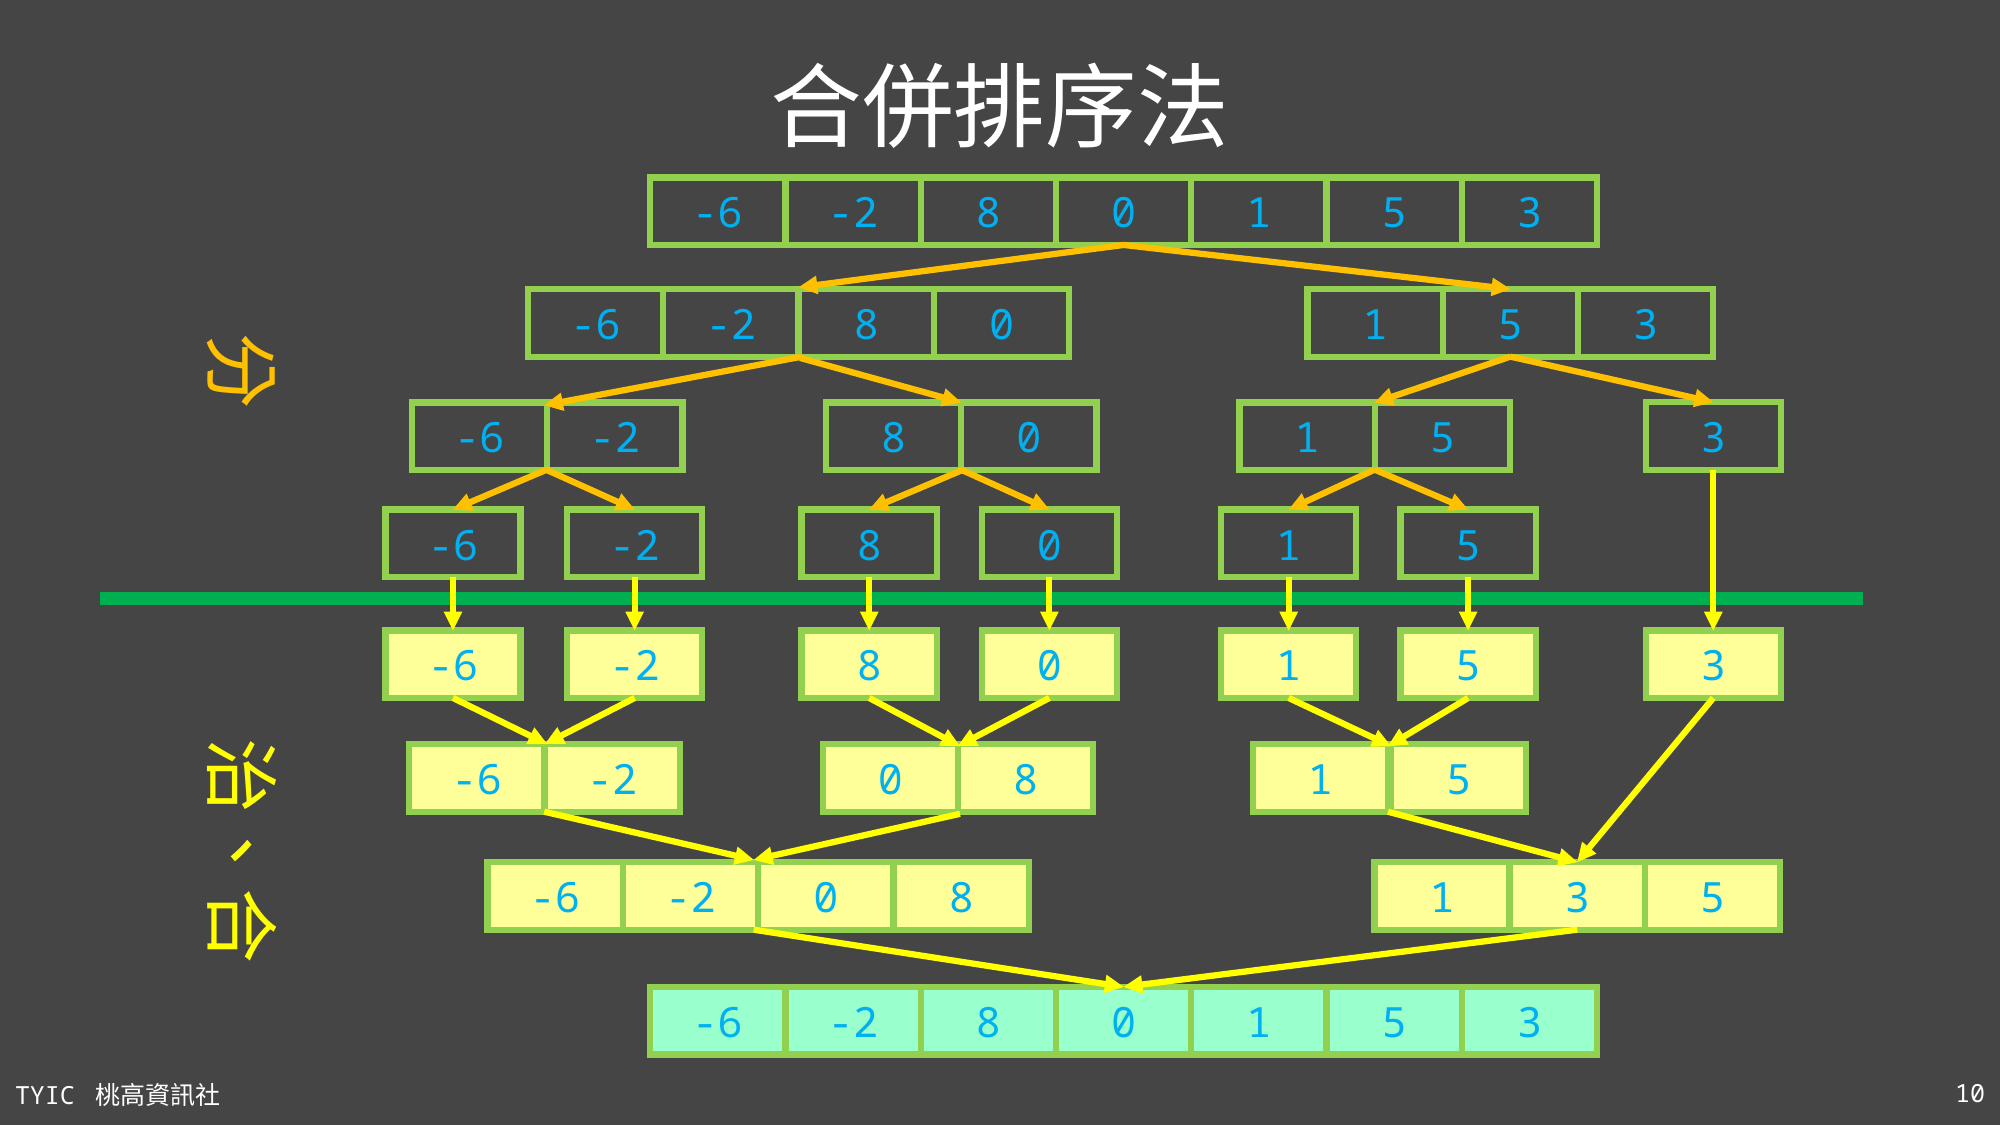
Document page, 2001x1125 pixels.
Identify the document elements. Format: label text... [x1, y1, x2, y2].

text_box 3 [1645, 401, 1782, 471]
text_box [798, 244, 1124, 288]
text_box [487, 862, 1029, 930]
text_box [1374, 356, 1510, 403]
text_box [453, 469, 547, 510]
text_box 分 [174, 325, 296, 417]
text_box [1374, 862, 1781, 930]
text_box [1510, 356, 1714, 403]
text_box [957, 697, 1050, 747]
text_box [1387, 811, 1578, 863]
text_box 8 [801, 508, 938, 578]
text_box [650, 177, 1598, 245]
text_box 治、合 [174, 730, 296, 973]
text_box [544, 811, 754, 860]
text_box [1288, 469, 1375, 510]
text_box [1123, 245, 1511, 290]
text_box 0 [981, 629, 1118, 699]
text_box 8 [801, 629, 938, 699]
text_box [547, 469, 635, 510]
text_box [1252, 744, 1527, 812]
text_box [452, 697, 544, 745]
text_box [527, 289, 1070, 357]
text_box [964, 469, 1050, 510]
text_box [822, 744, 1094, 812]
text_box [411, 402, 683, 470]
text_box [869, 469, 964, 510]
text_box -2 [566, 508, 703, 578]
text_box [754, 813, 961, 860]
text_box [650, 986, 1598, 1055]
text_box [544, 356, 802, 406]
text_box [1307, 289, 1714, 357]
text_box 0 [981, 508, 1118, 578]
text_box 5 [1399, 629, 1537, 699]
text_box -6 [384, 629, 522, 699]
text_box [869, 697, 957, 747]
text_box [1387, 697, 1469, 747]
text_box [753, 929, 1123, 987]
text_box -2 [566, 629, 703, 699]
text_box -6 [384, 508, 522, 578]
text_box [409, 744, 680, 812]
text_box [1577, 697, 1714, 863]
title 合併排序法 [137, 1, 1863, 220]
text_box 5 [1399, 508, 1537, 578]
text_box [1123, 929, 1578, 987]
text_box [1375, 469, 1469, 510]
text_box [1239, 402, 1510, 470]
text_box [800, 357, 962, 403]
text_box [544, 697, 635, 745]
text_box 1 [1220, 508, 1357, 578]
text_box 3 [1645, 629, 1782, 699]
text_box 1 [1220, 629, 1357, 699]
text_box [825, 402, 1097, 470]
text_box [1288, 697, 1387, 747]
